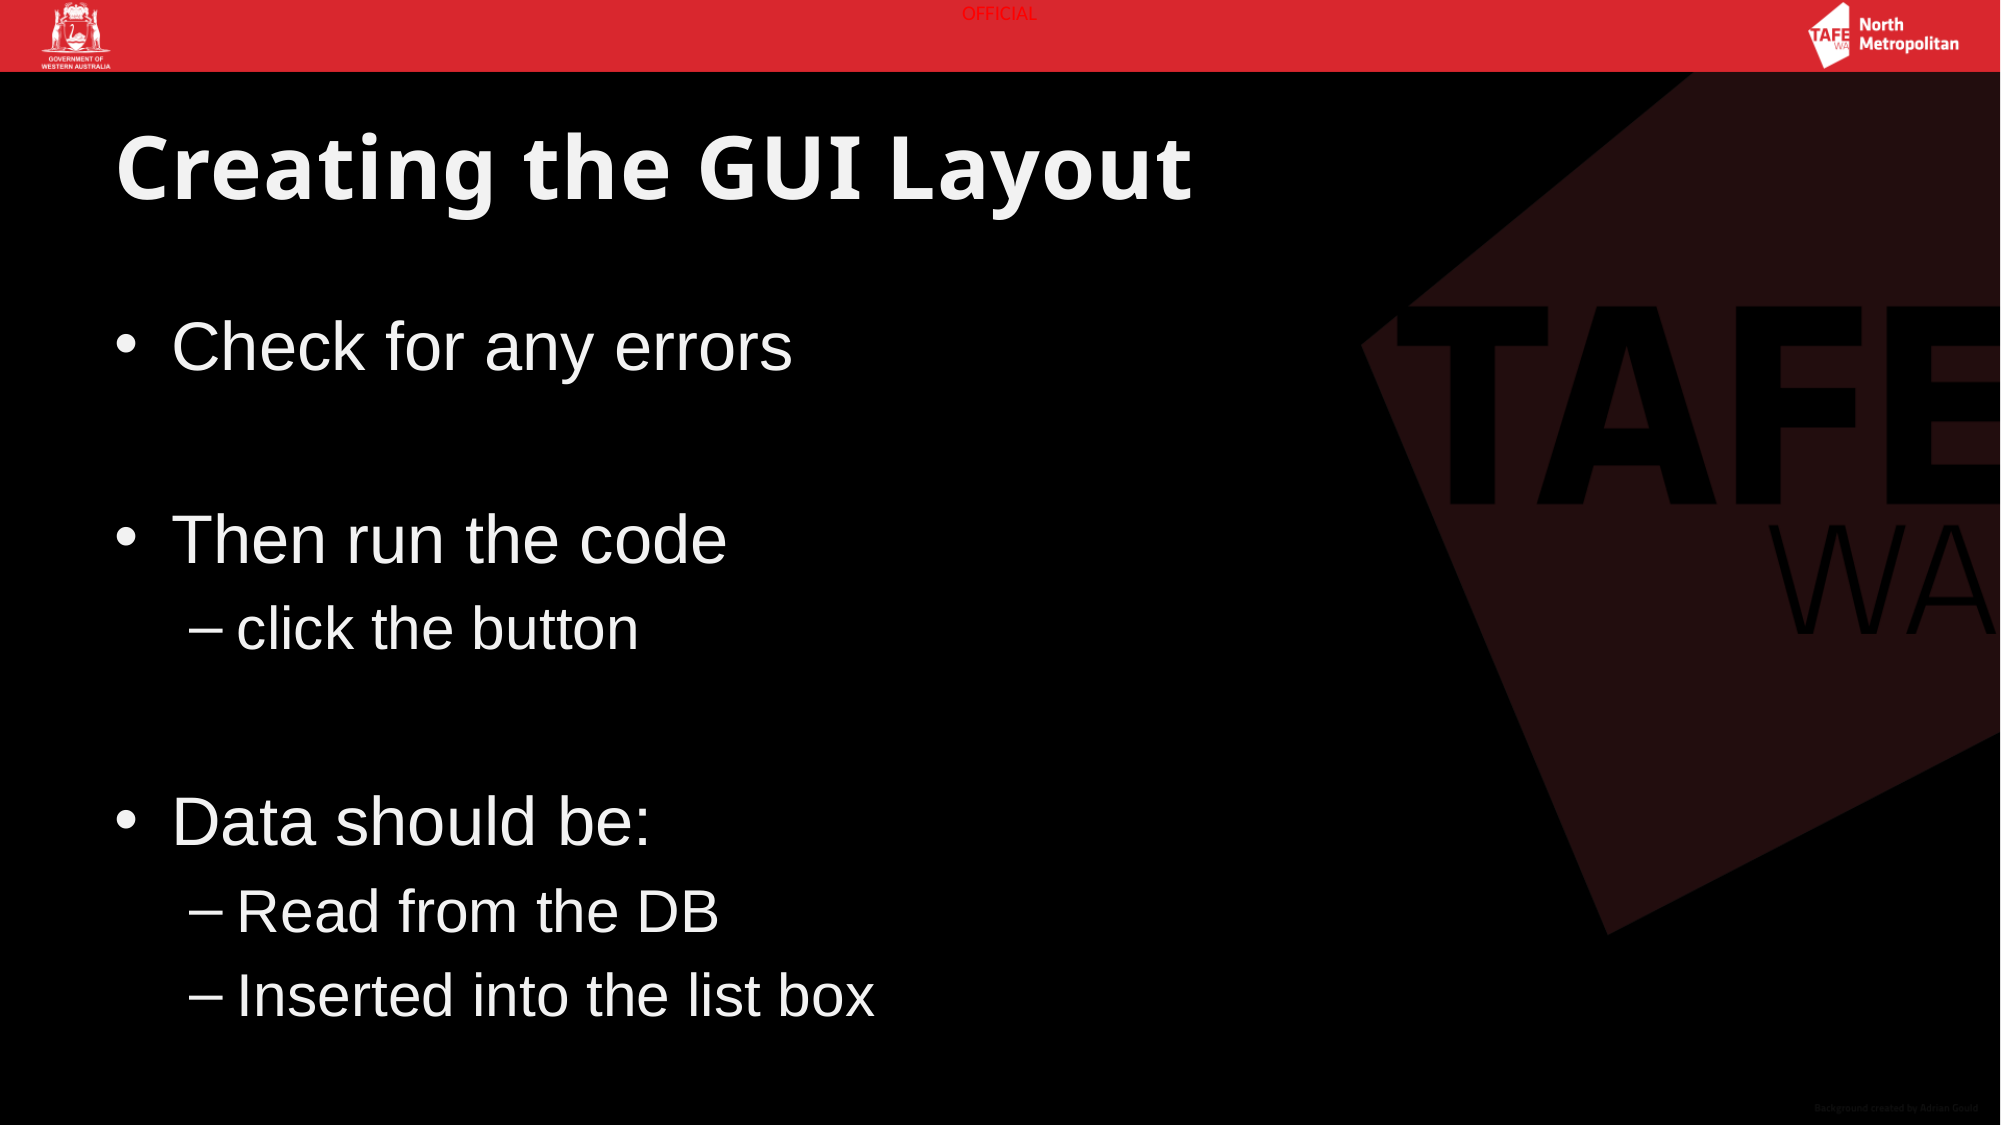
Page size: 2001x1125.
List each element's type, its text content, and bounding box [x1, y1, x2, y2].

list Check for any errors Then run the code click the button Data should be: Read from the DB Inserted into the list box [99, 294, 1900, 1043]
title Creating the GUI Layout [99, 82, 1900, 247]
picture [0, 0, 2001, 1125]
